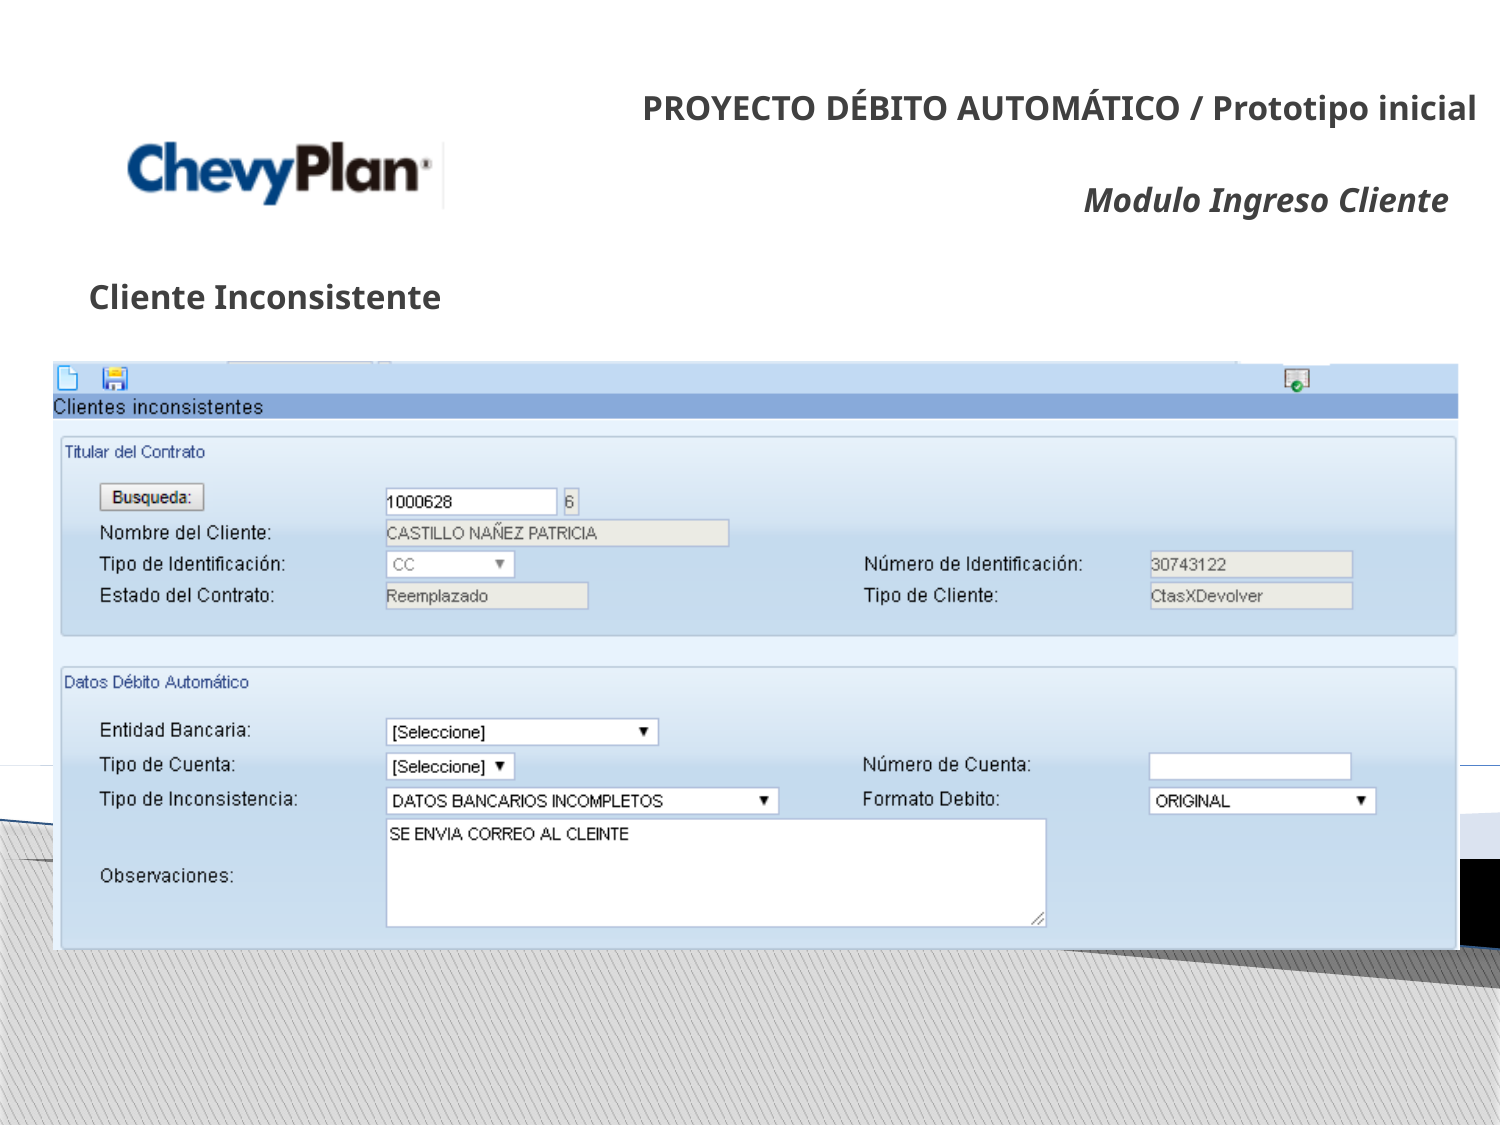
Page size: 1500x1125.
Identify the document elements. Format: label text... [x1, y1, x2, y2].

picture [100, 112, 461, 232]
text_box Cliente Inconsistente [73, 268, 457, 324]
text_box PROYECTO DÉBITO AUTOMÁTICO / Prototipo inicial [627, 79, 1494, 135]
text_box Modulo Ingreso Cliente [1068, 172, 1465, 227]
picture [5, 361, 1500, 989]
